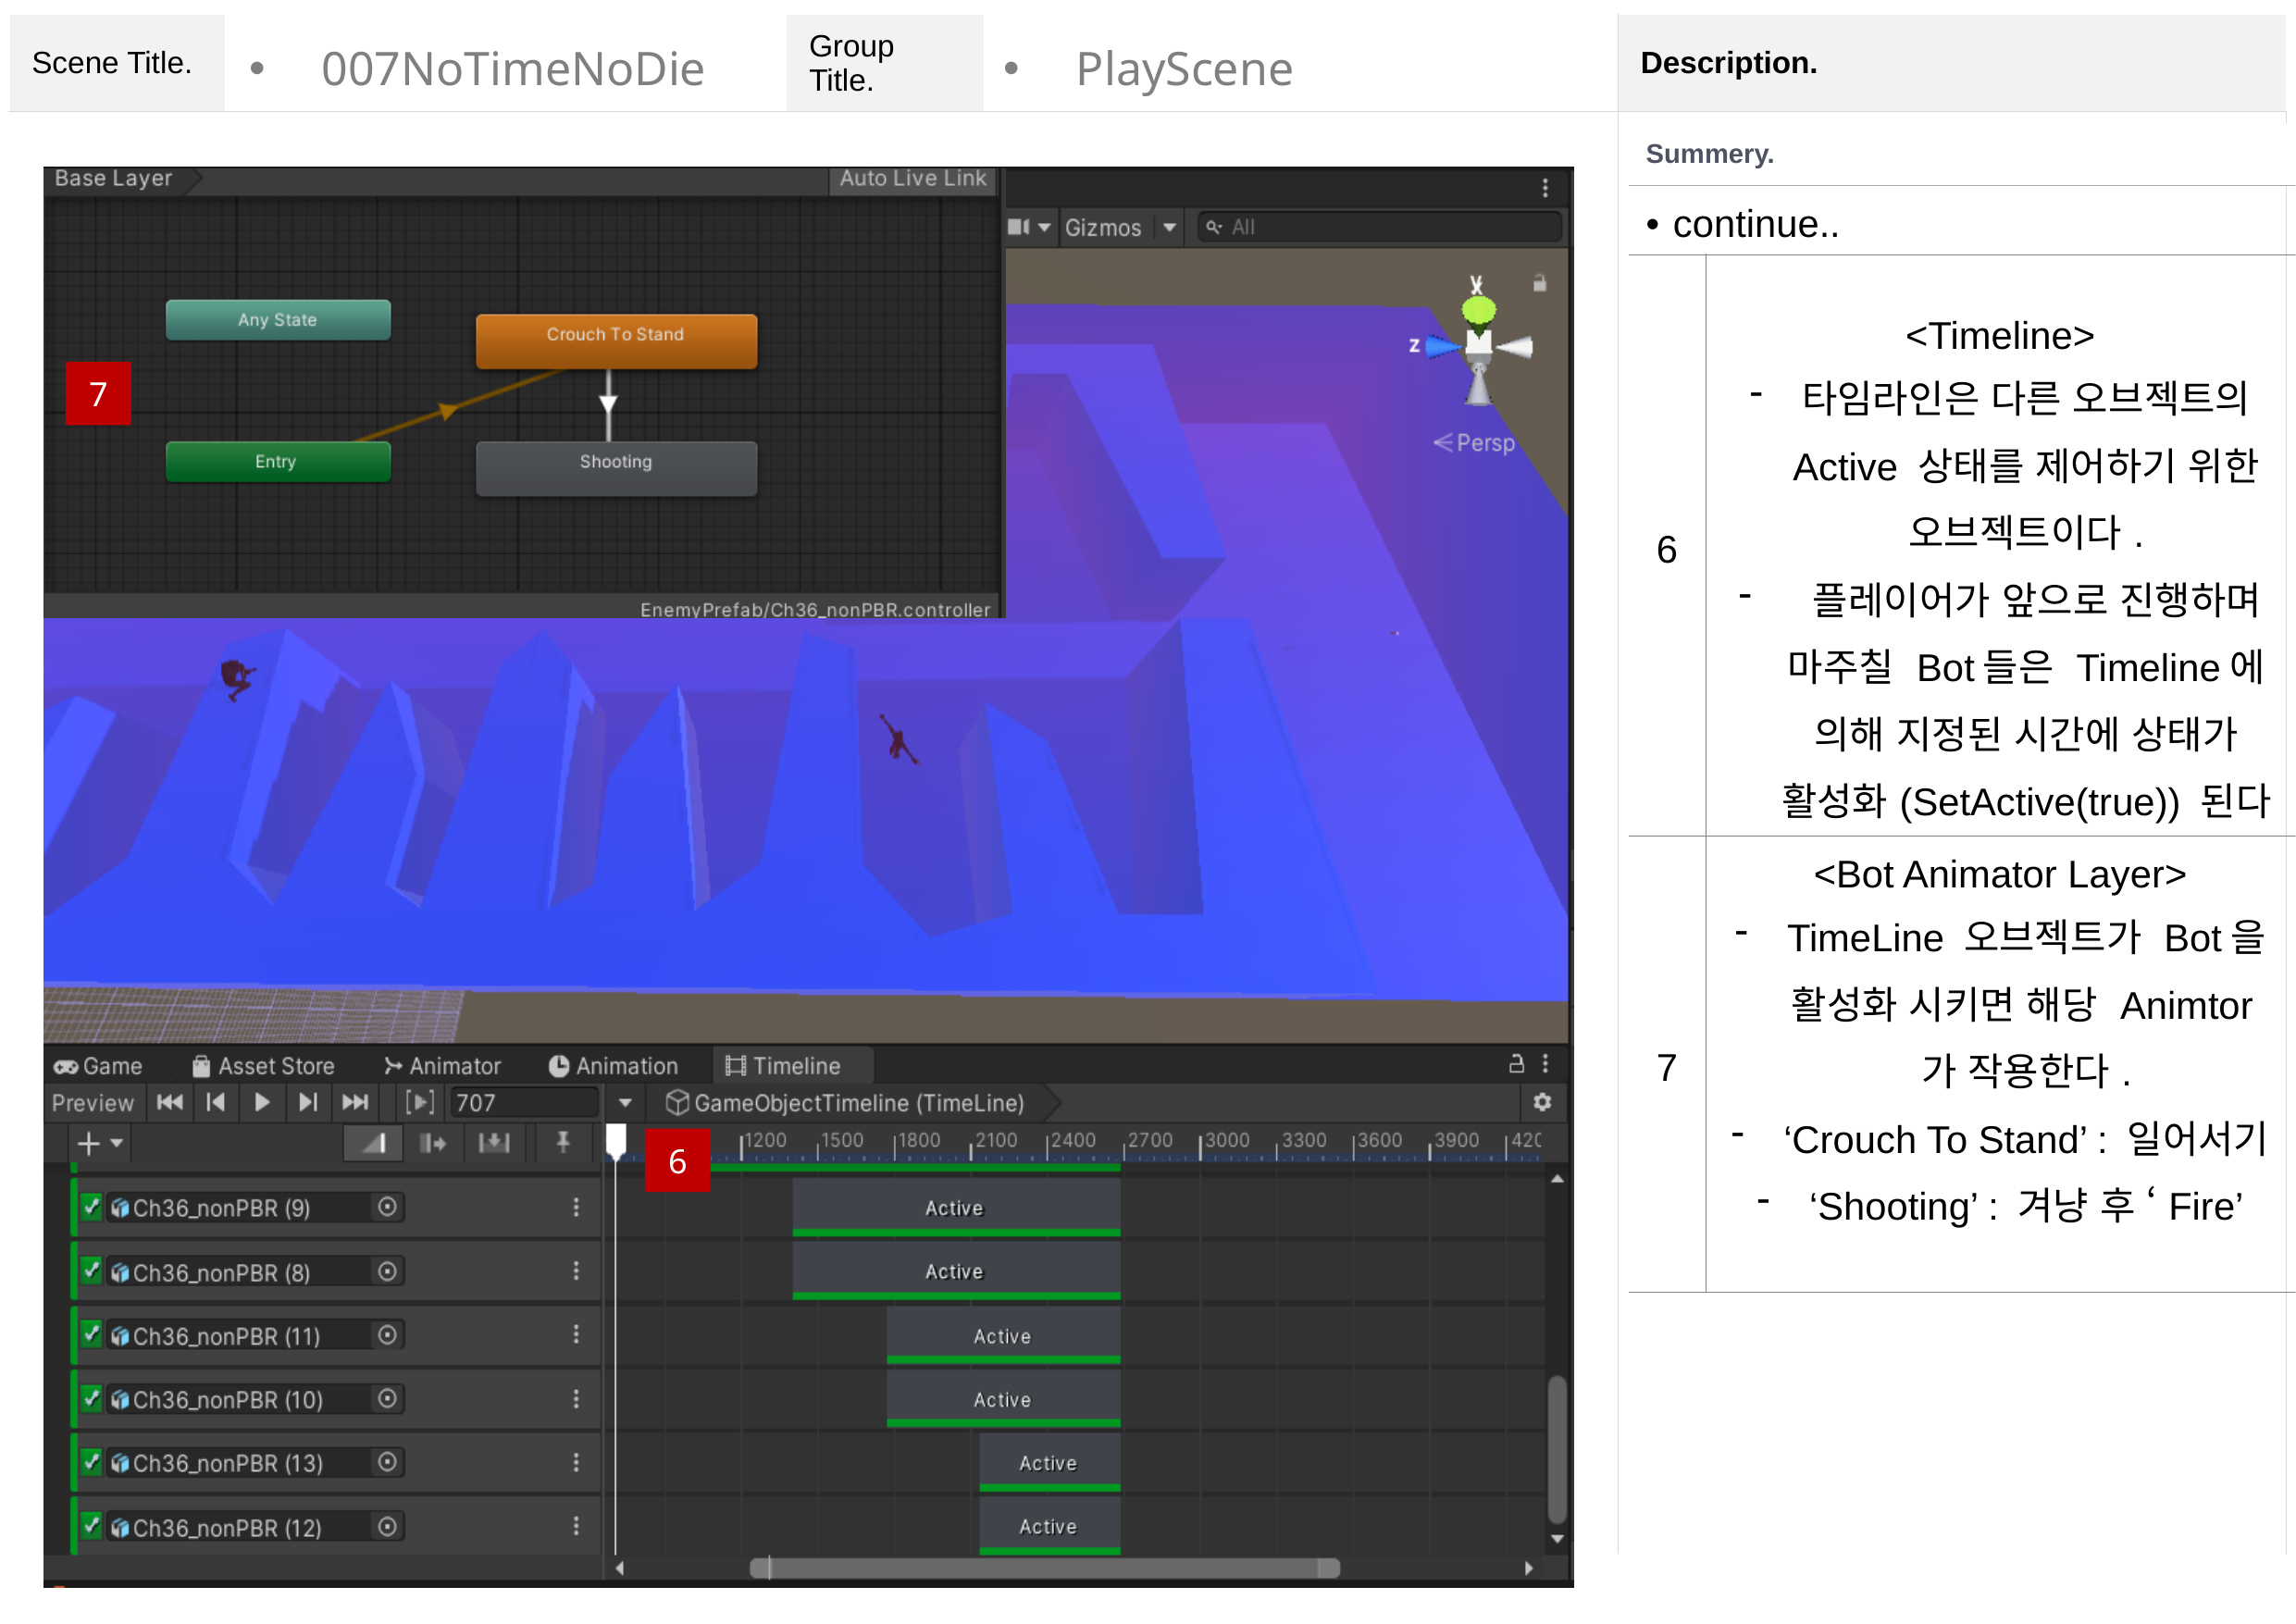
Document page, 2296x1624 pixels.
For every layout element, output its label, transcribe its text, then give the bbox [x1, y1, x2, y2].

table_cell continue.. [1629, 186, 2296, 254]
table_header Summery. [1629, 123, 2296, 185]
table_cell 7 [1629, 837, 1706, 1292]
picture [43, 167, 1574, 1588]
list 007NoTimeNoDie [230, 29, 788, 105]
table_cell 6 [1629, 255, 1706, 836]
table_cell <Bot Animator Layer> TimeLine 오브젝트가 Bot을 활성화 시키면 해당 Animtor가 작용한다. ‘Crouch To Stand’ : 일어서기 ‘Shooting’ : 겨냥 후 ‘Fire’ [1706, 837, 2296, 1292]
table_cell <Timeline> 타임라인은 다른 오브젝트의 Active 상태를 제어하기 위한 오브젝트이다. 플레이어가 앞으로 진행하며 마주칠 Bot들은 Timeline에 의해 지정된 시간에 상태가 활성화(SetActive(true)) 된다 [1706, 255, 2296, 836]
list PlayScene [984, 29, 1611, 105]
